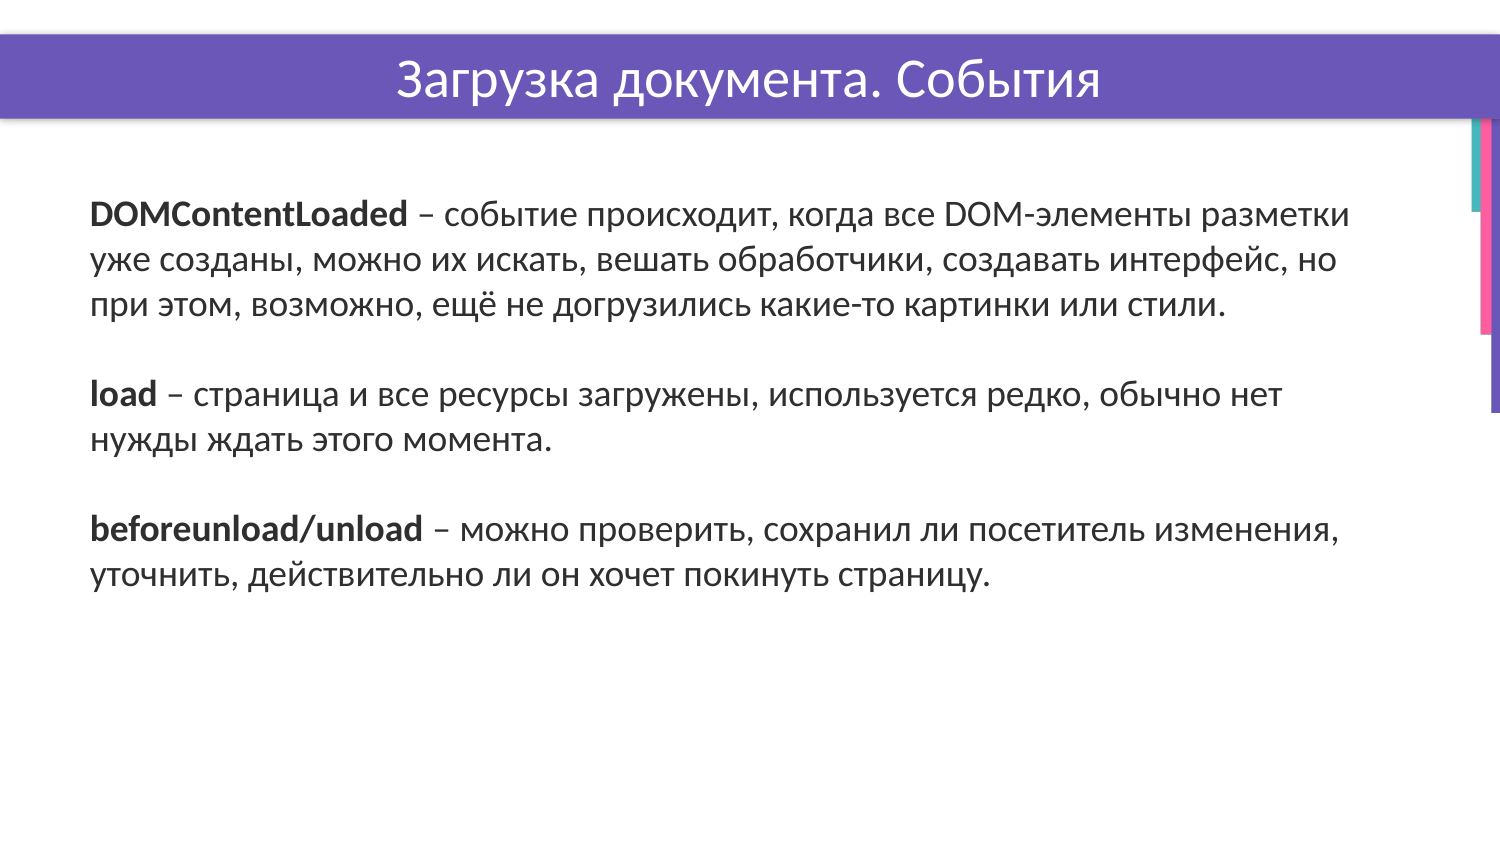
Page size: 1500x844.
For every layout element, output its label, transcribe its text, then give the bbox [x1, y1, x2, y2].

picture [1472, 119, 1500, 412]
title Загрузка документа. События [75, 34, 1425, 115]
text_box DOMContentLoaded – событие происходит, когда все DOM-элементы разметки уже созданы, можно их искать, вешать обработчики, создавать интерфейс, но при этом, возможно, ещё не догрузились какие-то картинки или стили. load – страница и все ресурсы загружены, используется редко, обычно нет нужды ждать этого момента. beforeunload/unload – можно проверить, сохранил ли посетитель изменения, уточнить, действительно ли он хочет покинуть страницу. [74, 181, 1380, 647]
